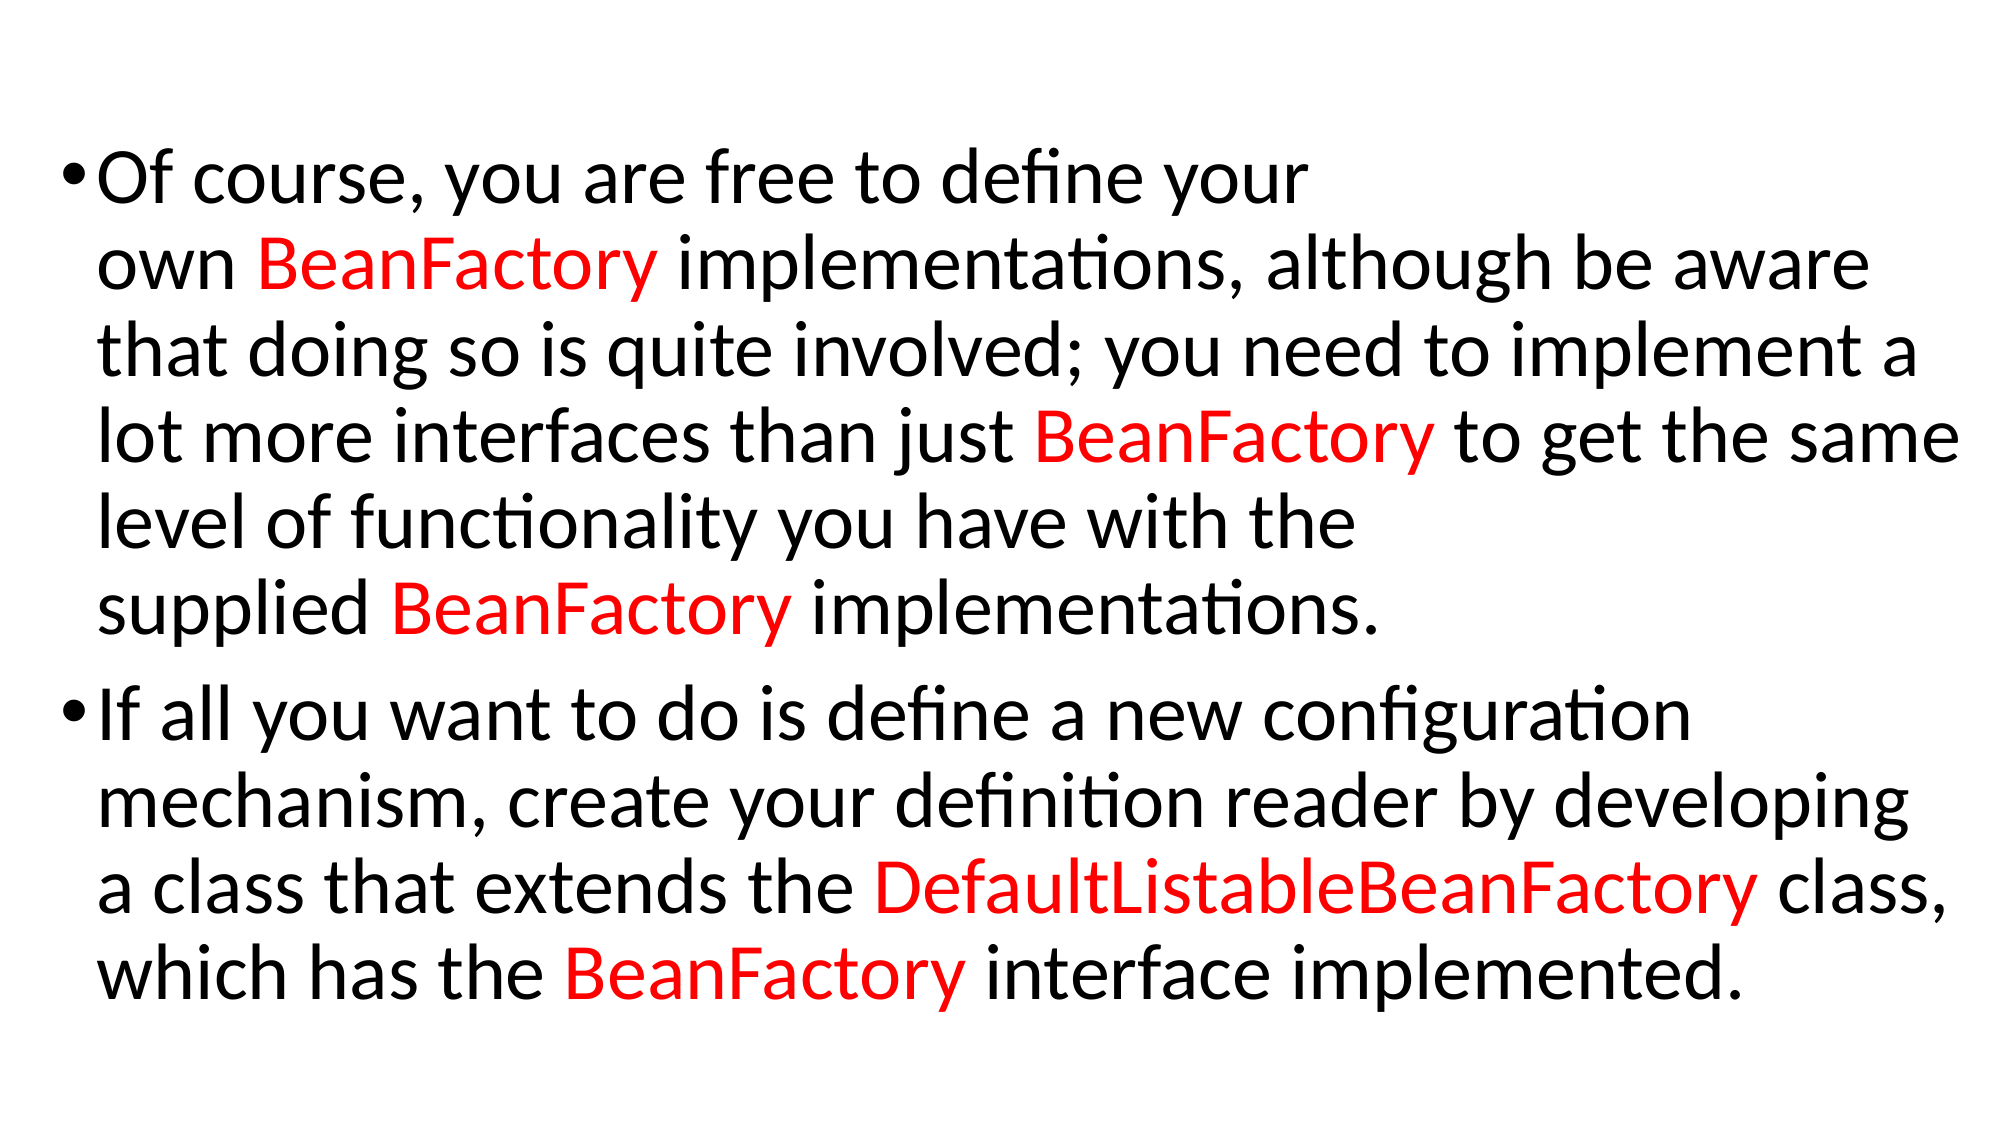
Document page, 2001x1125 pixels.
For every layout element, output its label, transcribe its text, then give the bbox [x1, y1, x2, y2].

list Of course, you are free to define your own BeanFactory implementations, although be aware that doing so is quite involved; you need to implement a lot more interfaces than just BeanFactory to get the same level of functionality you have with the supplied BeanFactory implementations. If all you want to do is define a new configuration mechanism, create your definition reader by developing a class that extends the DefaultListableBeanFactory class, which has the BeanFactory interface implemented. [45, 127, 1978, 1099]
